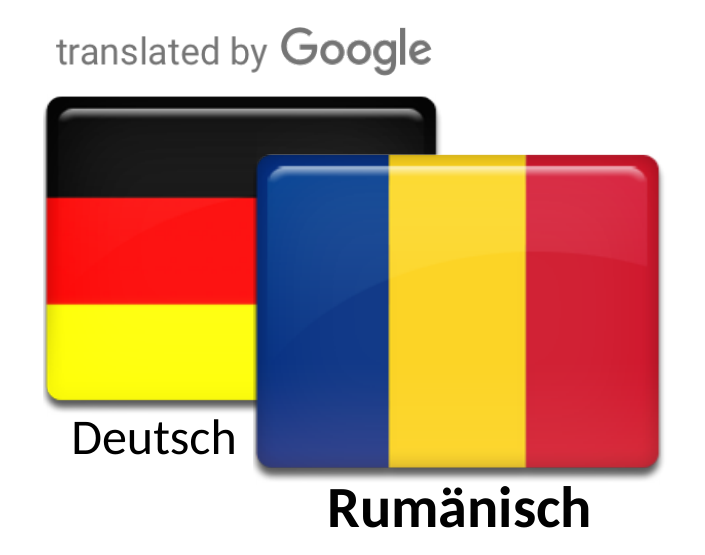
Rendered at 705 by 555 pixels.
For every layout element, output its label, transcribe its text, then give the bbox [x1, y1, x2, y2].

text_box Deutsch [0, 397, 253, 472]
picture [43, 27, 667, 518]
text_box Rumänisch [259, 518, 660, 547]
